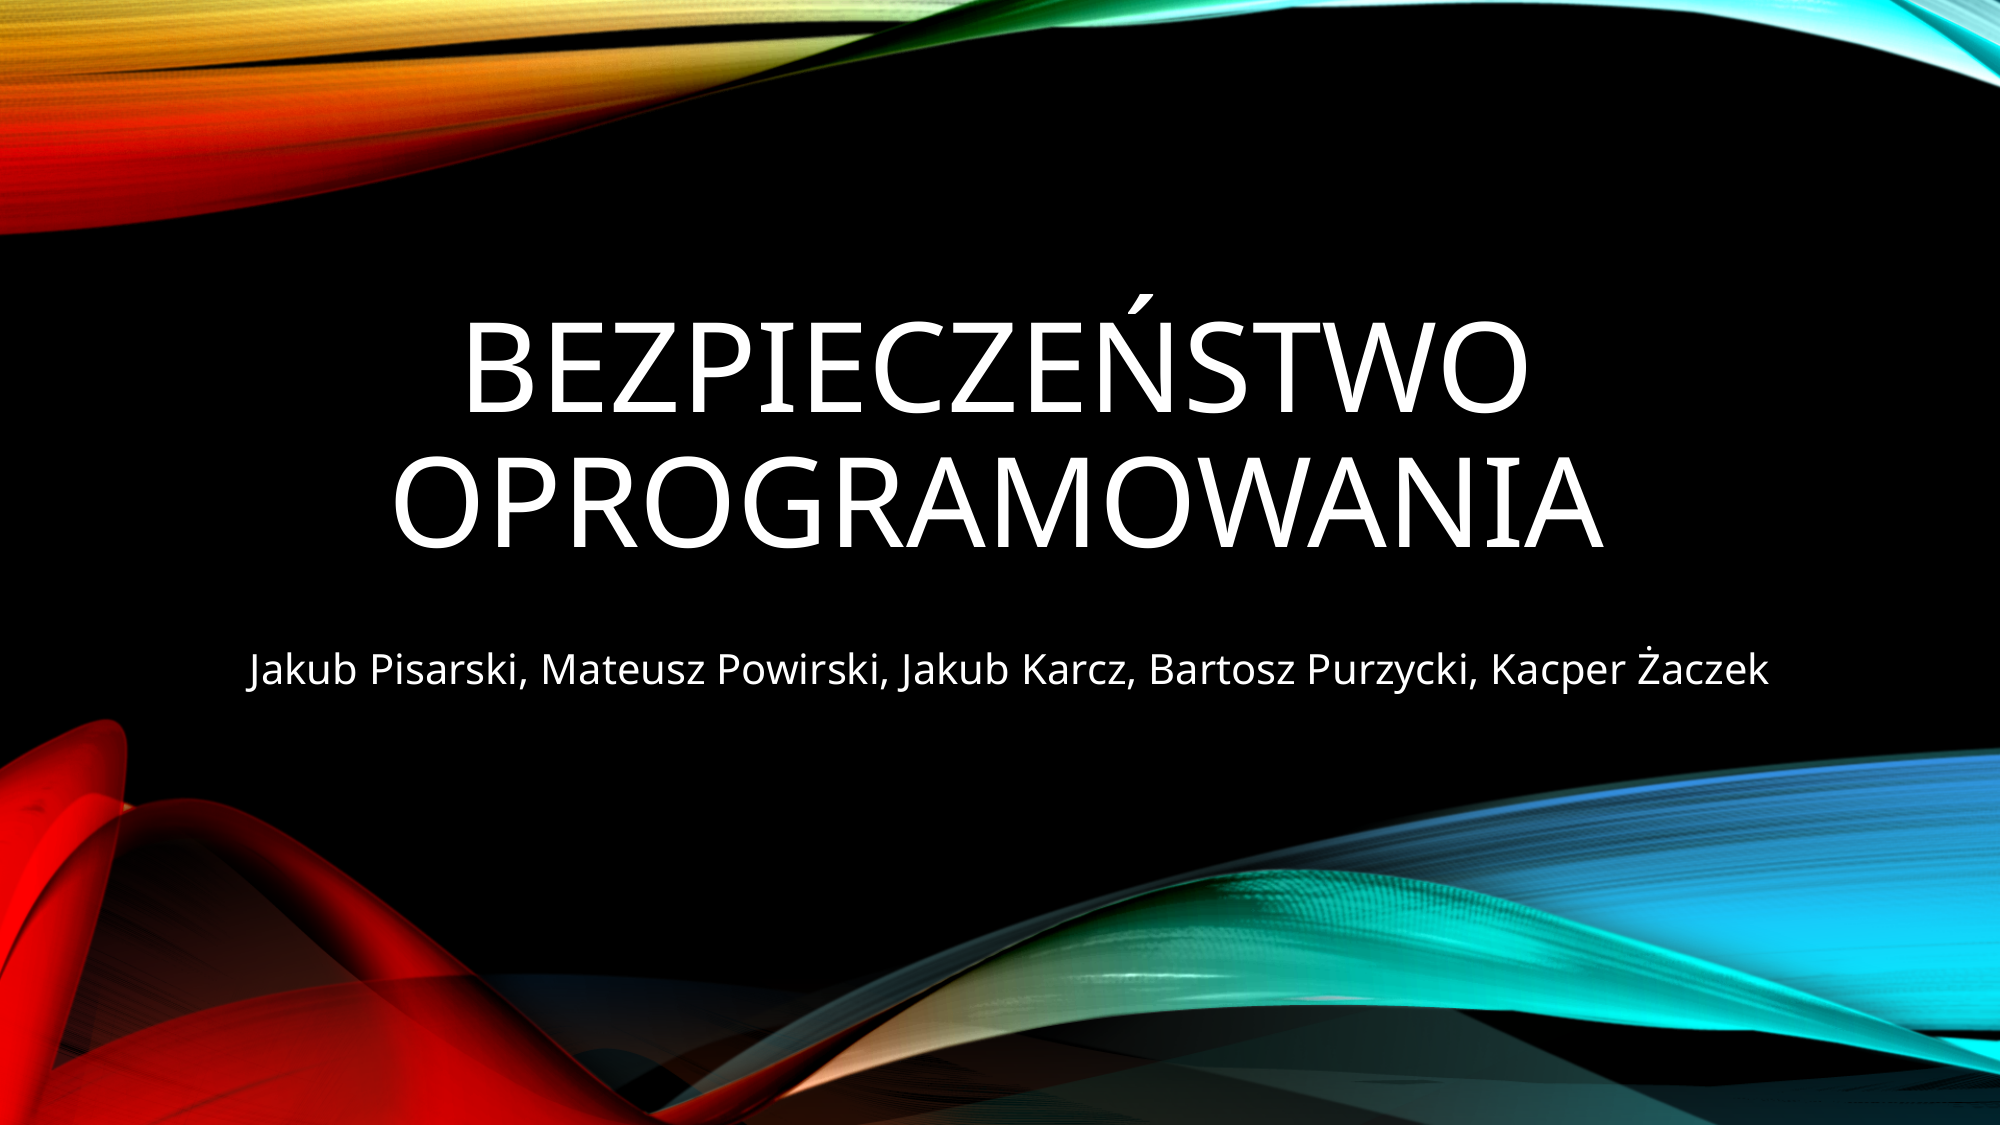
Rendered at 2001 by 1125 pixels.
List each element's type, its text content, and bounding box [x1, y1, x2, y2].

subtitle Jakub Pisarski, Mateusz Powirski, Jakub Karcz, Bartosz Purzycki, Kacper Żaczek [234, 641, 1884, 754]
picture [0, 0, 2000, 237]
picture [0, 717, 2000, 1125]
title Bezpieczeństwo oprogramowania [221, 282, 1772, 582]
